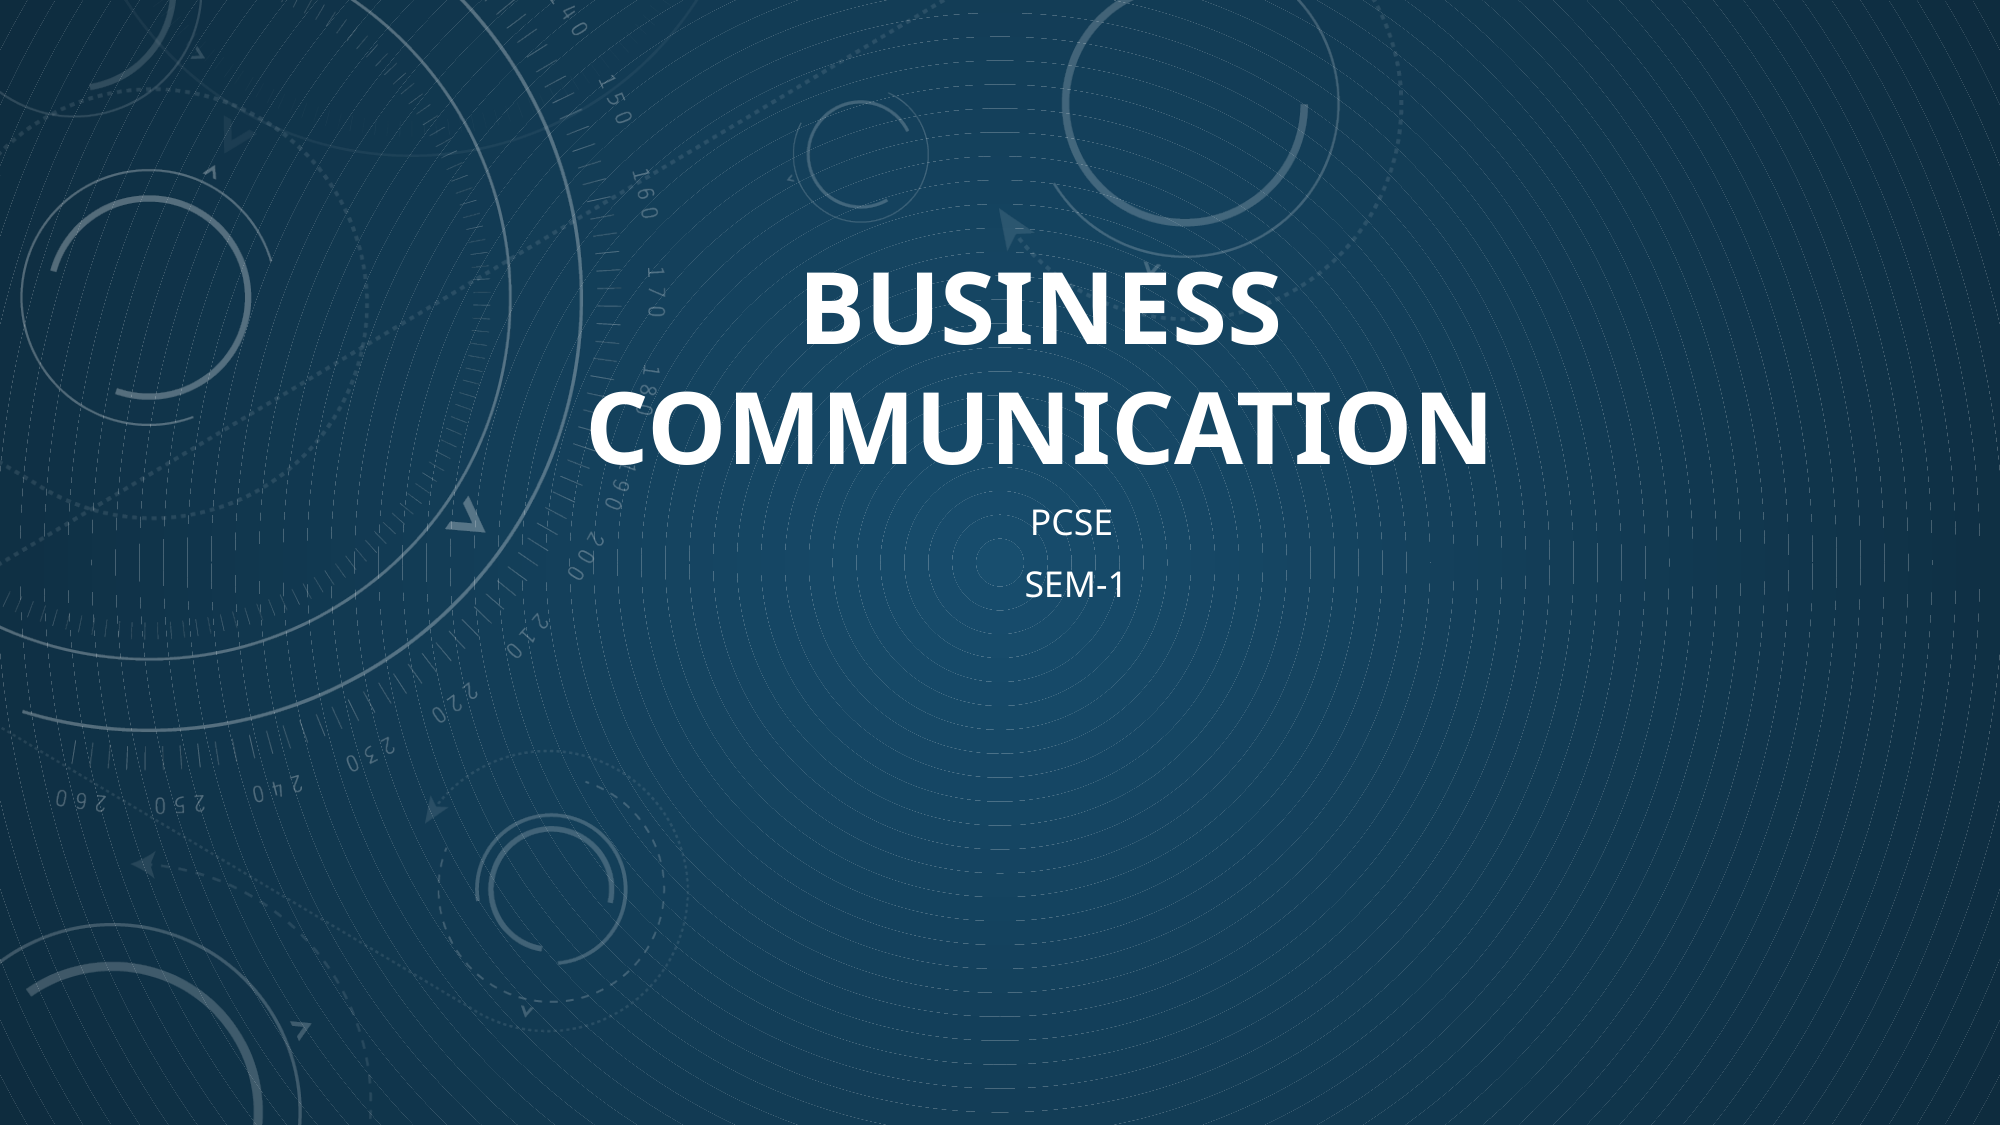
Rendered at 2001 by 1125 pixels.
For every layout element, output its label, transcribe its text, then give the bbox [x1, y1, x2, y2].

picture [0, 0, 2000, 1125]
subtitle PCSE Sem-1 [364, 492, 1789, 613]
title BUSINESS COMMUNICATION [328, 314, 1753, 493]
